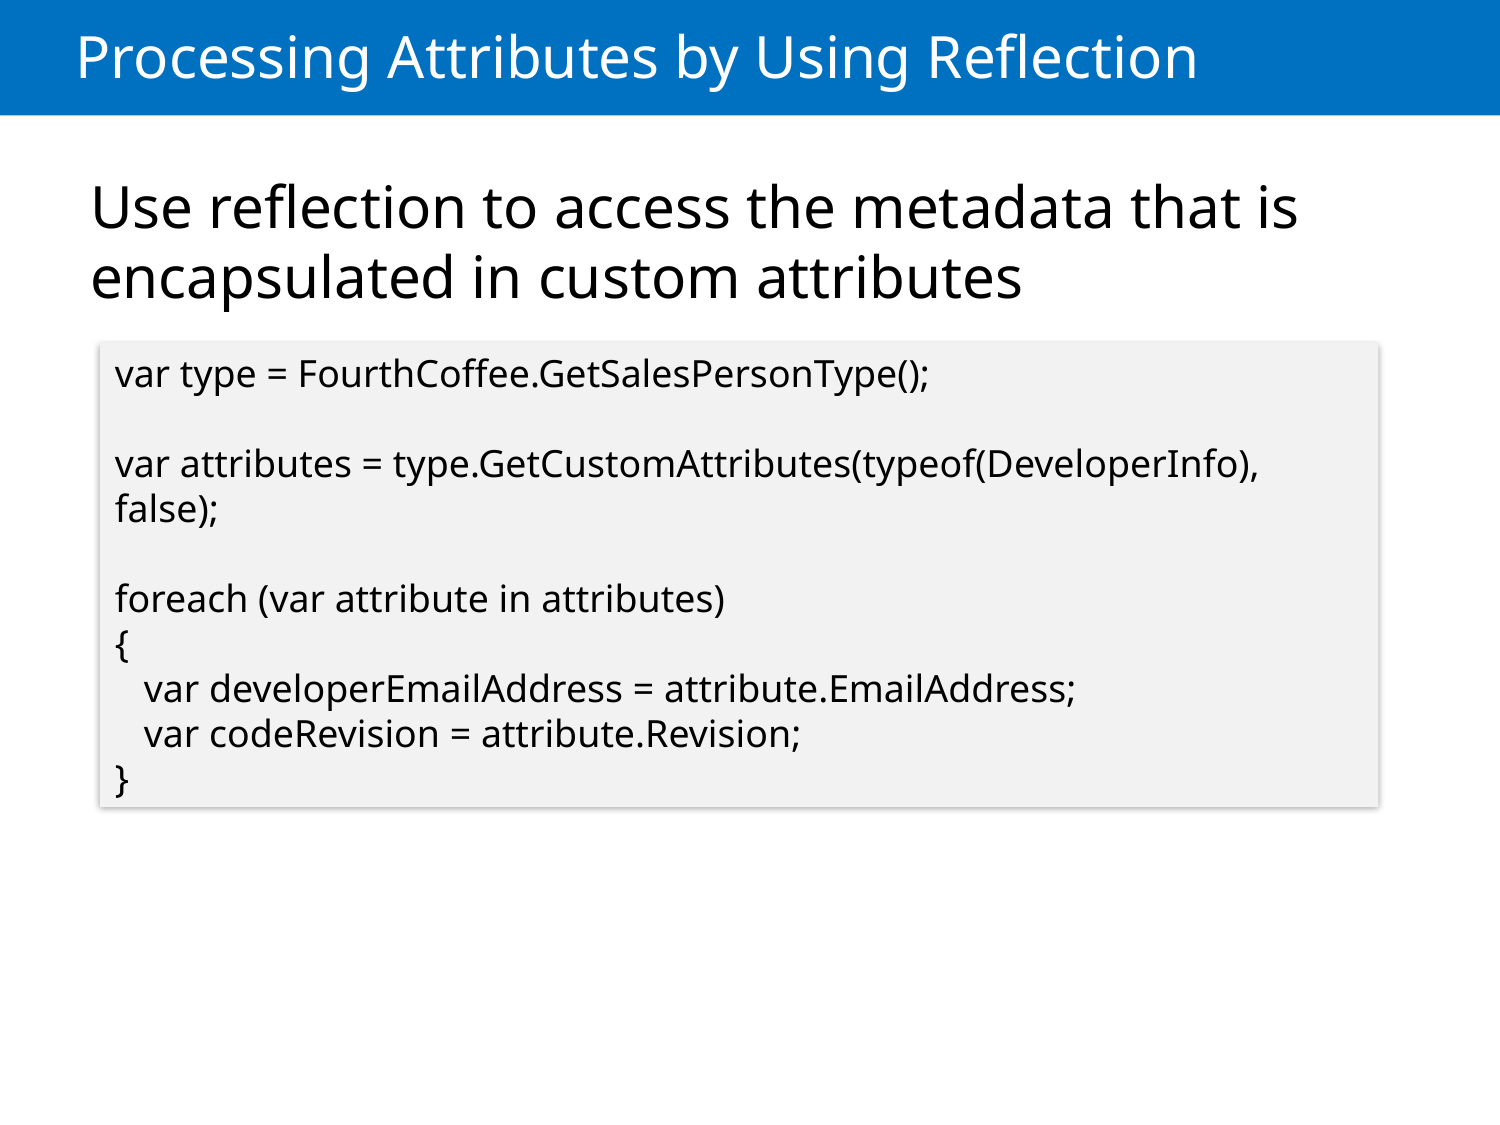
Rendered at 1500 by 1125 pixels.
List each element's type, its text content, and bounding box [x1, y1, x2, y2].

title Processing Attributes by Using Reflection [75, 0, 1351, 122]
text_box var type = FourthCoffee.GetSalesPersonType(); var attributes = type.GetCustomAttributes(typeof(DeveloperInfo), false); foreach (var attribute in attributes) { var developerEmailAddress = attribute.EmailAddress; var codeRevision = attribute.Revision; } [99, 342, 1379, 808]
text_box Use reflection to access the metadata that is encapsulated in custom attributes [75, 162, 1438, 331]
